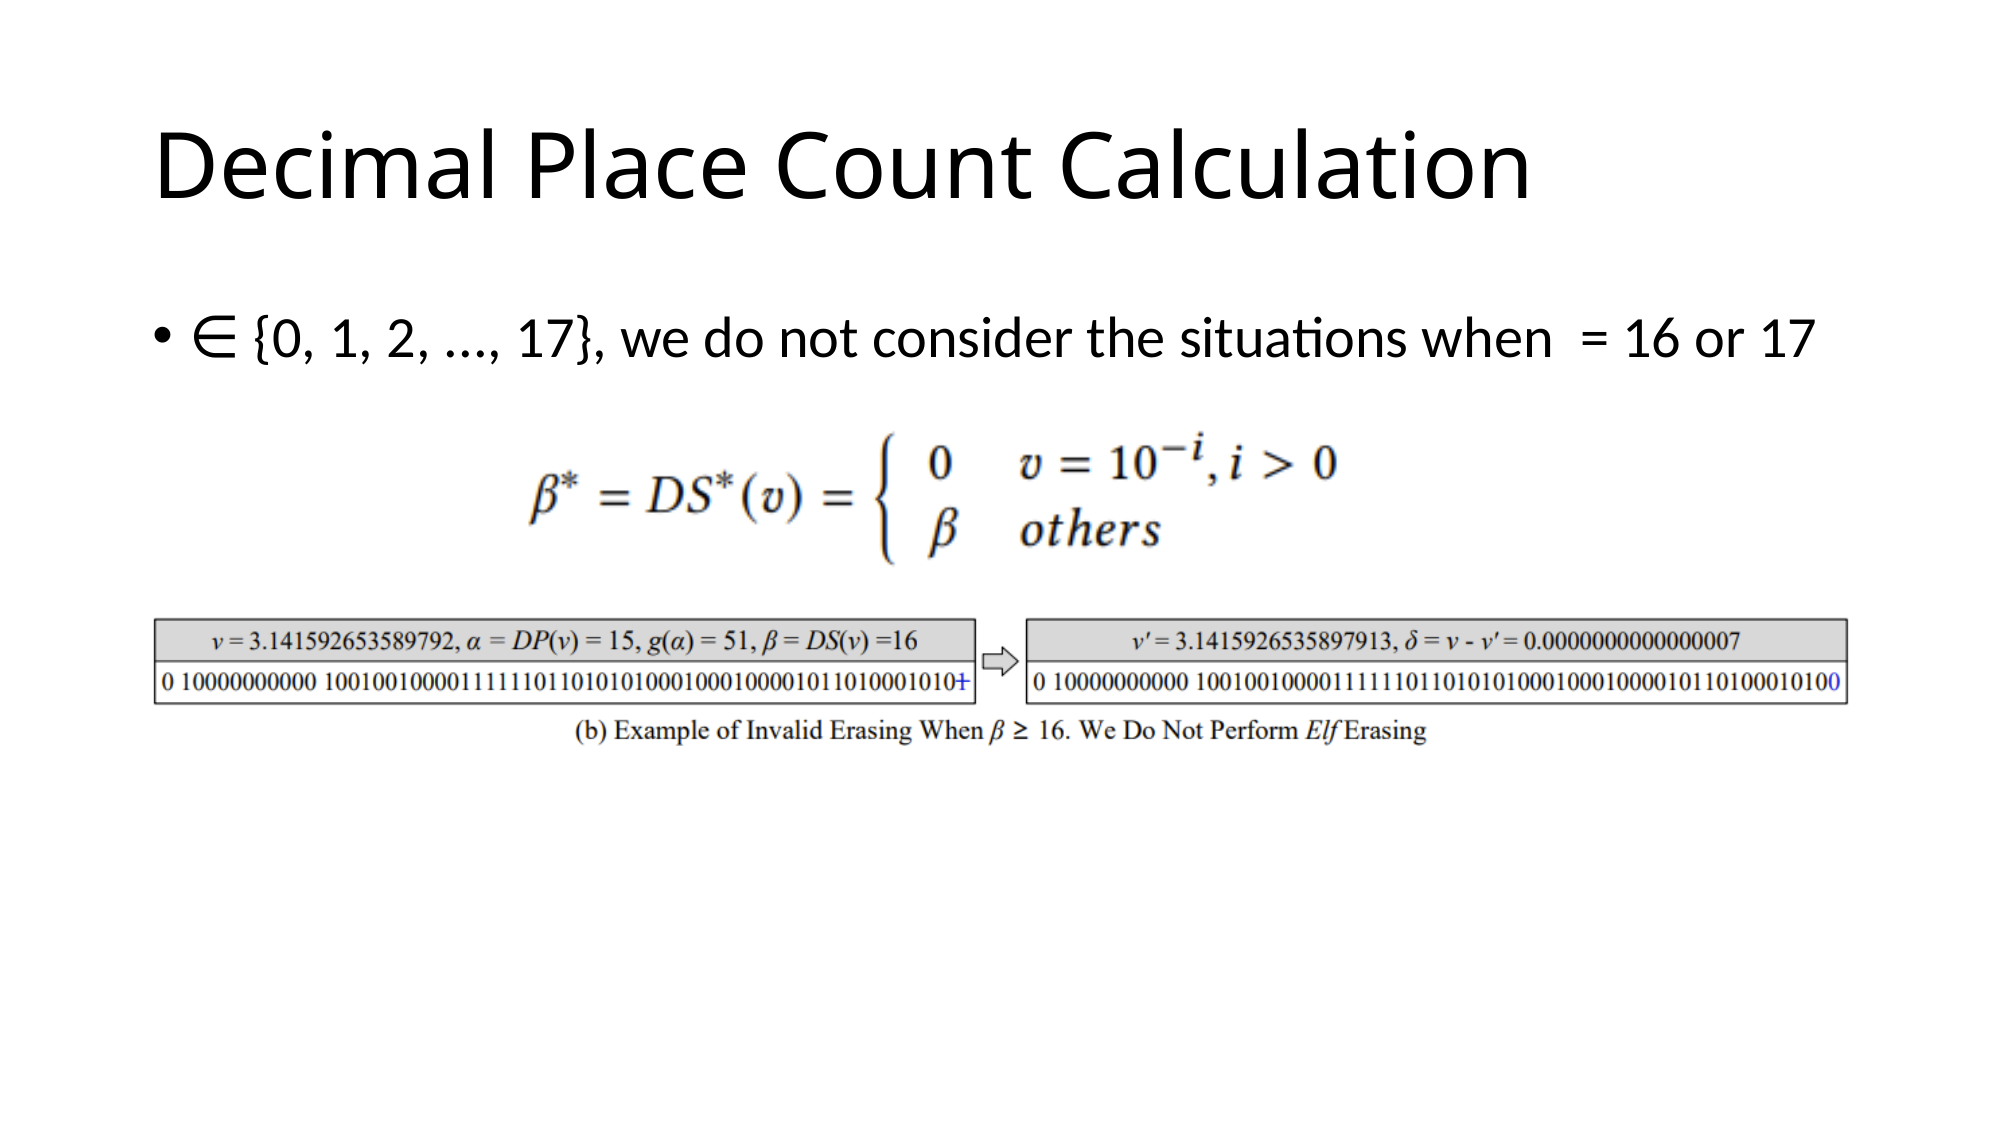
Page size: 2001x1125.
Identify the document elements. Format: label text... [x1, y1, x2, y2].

picture [142, 610, 1863, 750]
picture [482, 413, 1375, 589]
title Decimal Place Count Calculation [137, 59, 1863, 278]
